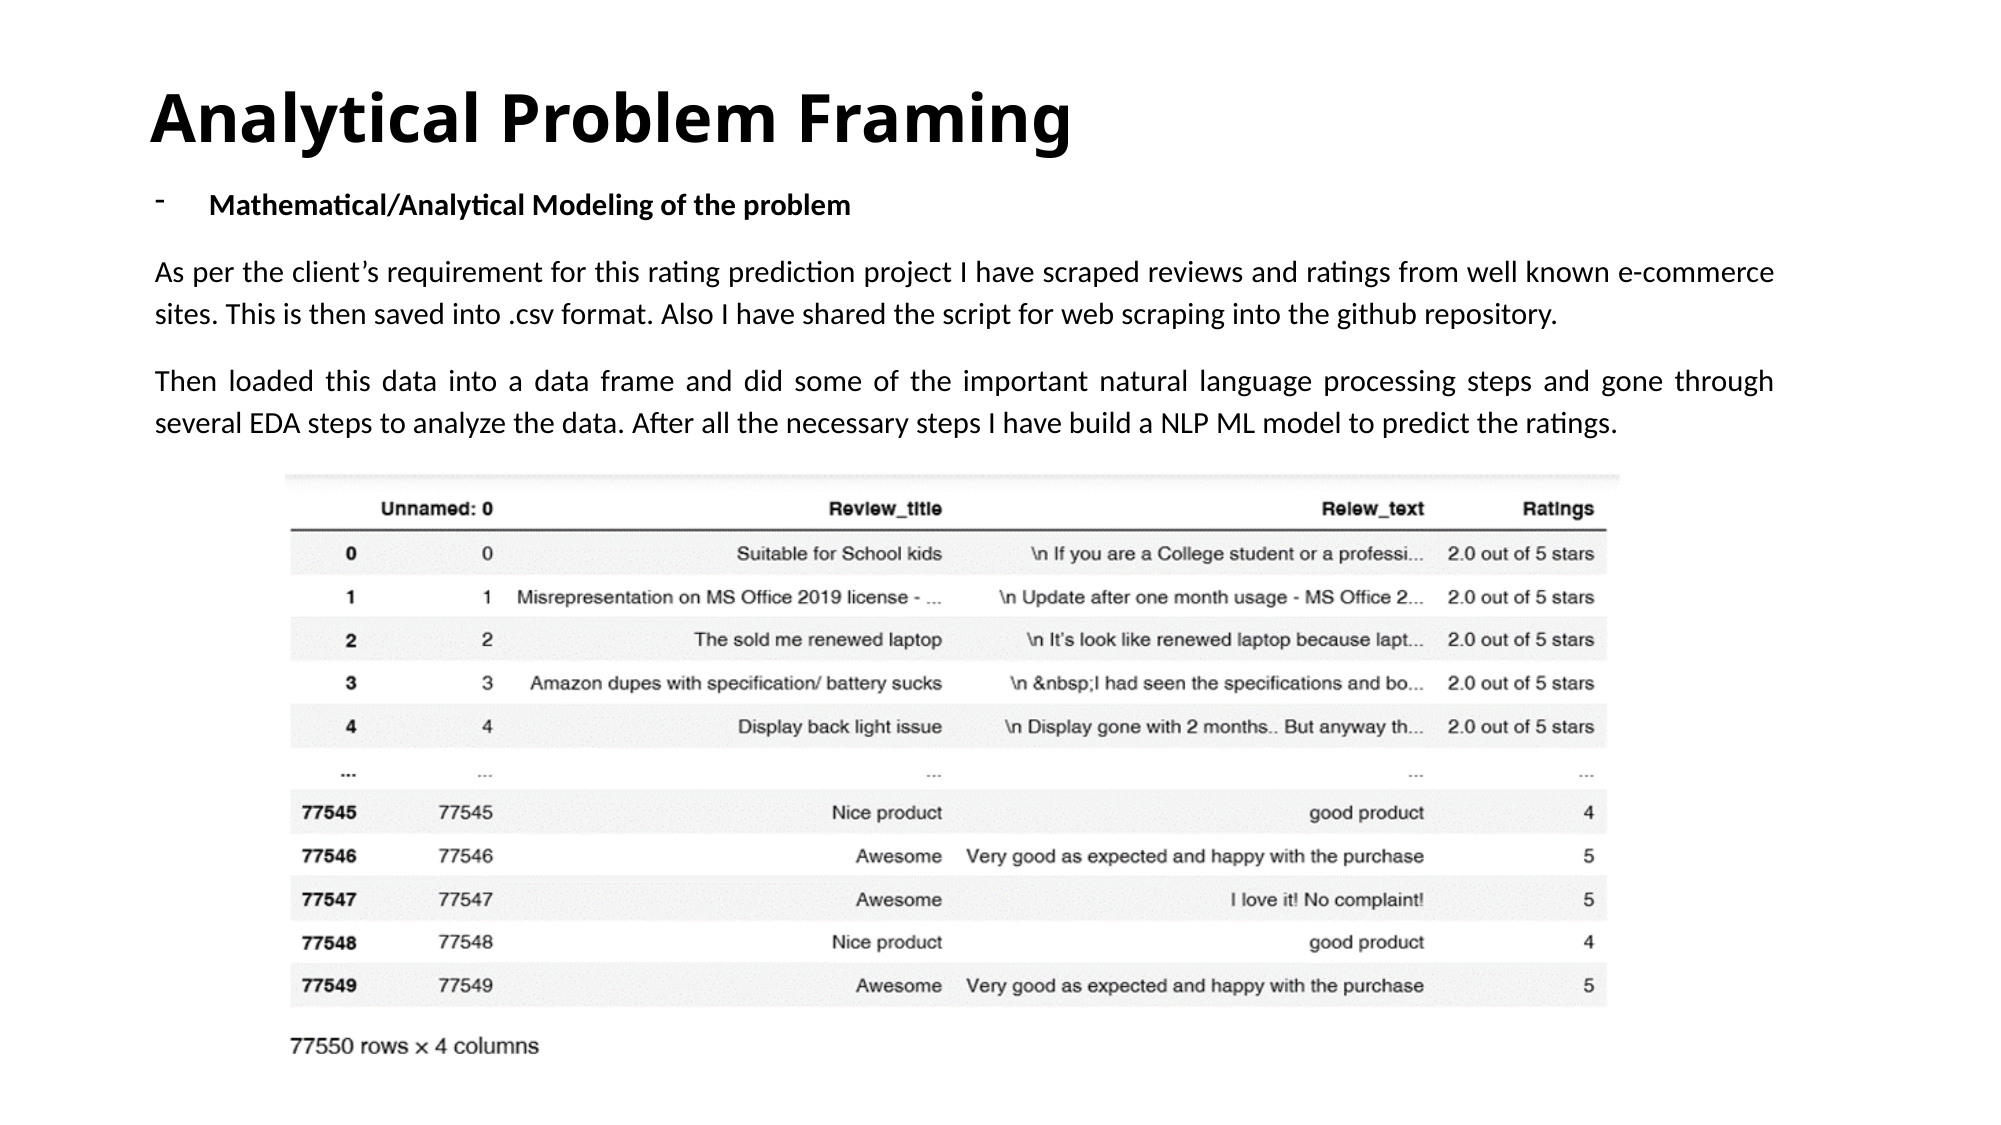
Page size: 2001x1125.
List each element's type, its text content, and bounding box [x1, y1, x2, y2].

list Mathematical/Analytical Modeling of the problem As per the client’s requirement for this rating prediction project I have scraped reviews and ratings from well known e-commerce sites. This is then saved into .csv format. Also I have shared the script for web scraping into the github repository. Then loaded this data into a data frame and did some of the important natural language processing steps and gone through several EDA steps to analyze the data. After all the necessary steps I have build a NLP ML model to predict the ratings. [139, 174, 1790, 453]
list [285, 473, 1620, 1066]
title Analytical Problem Framing [135, 45, 1861, 198]
